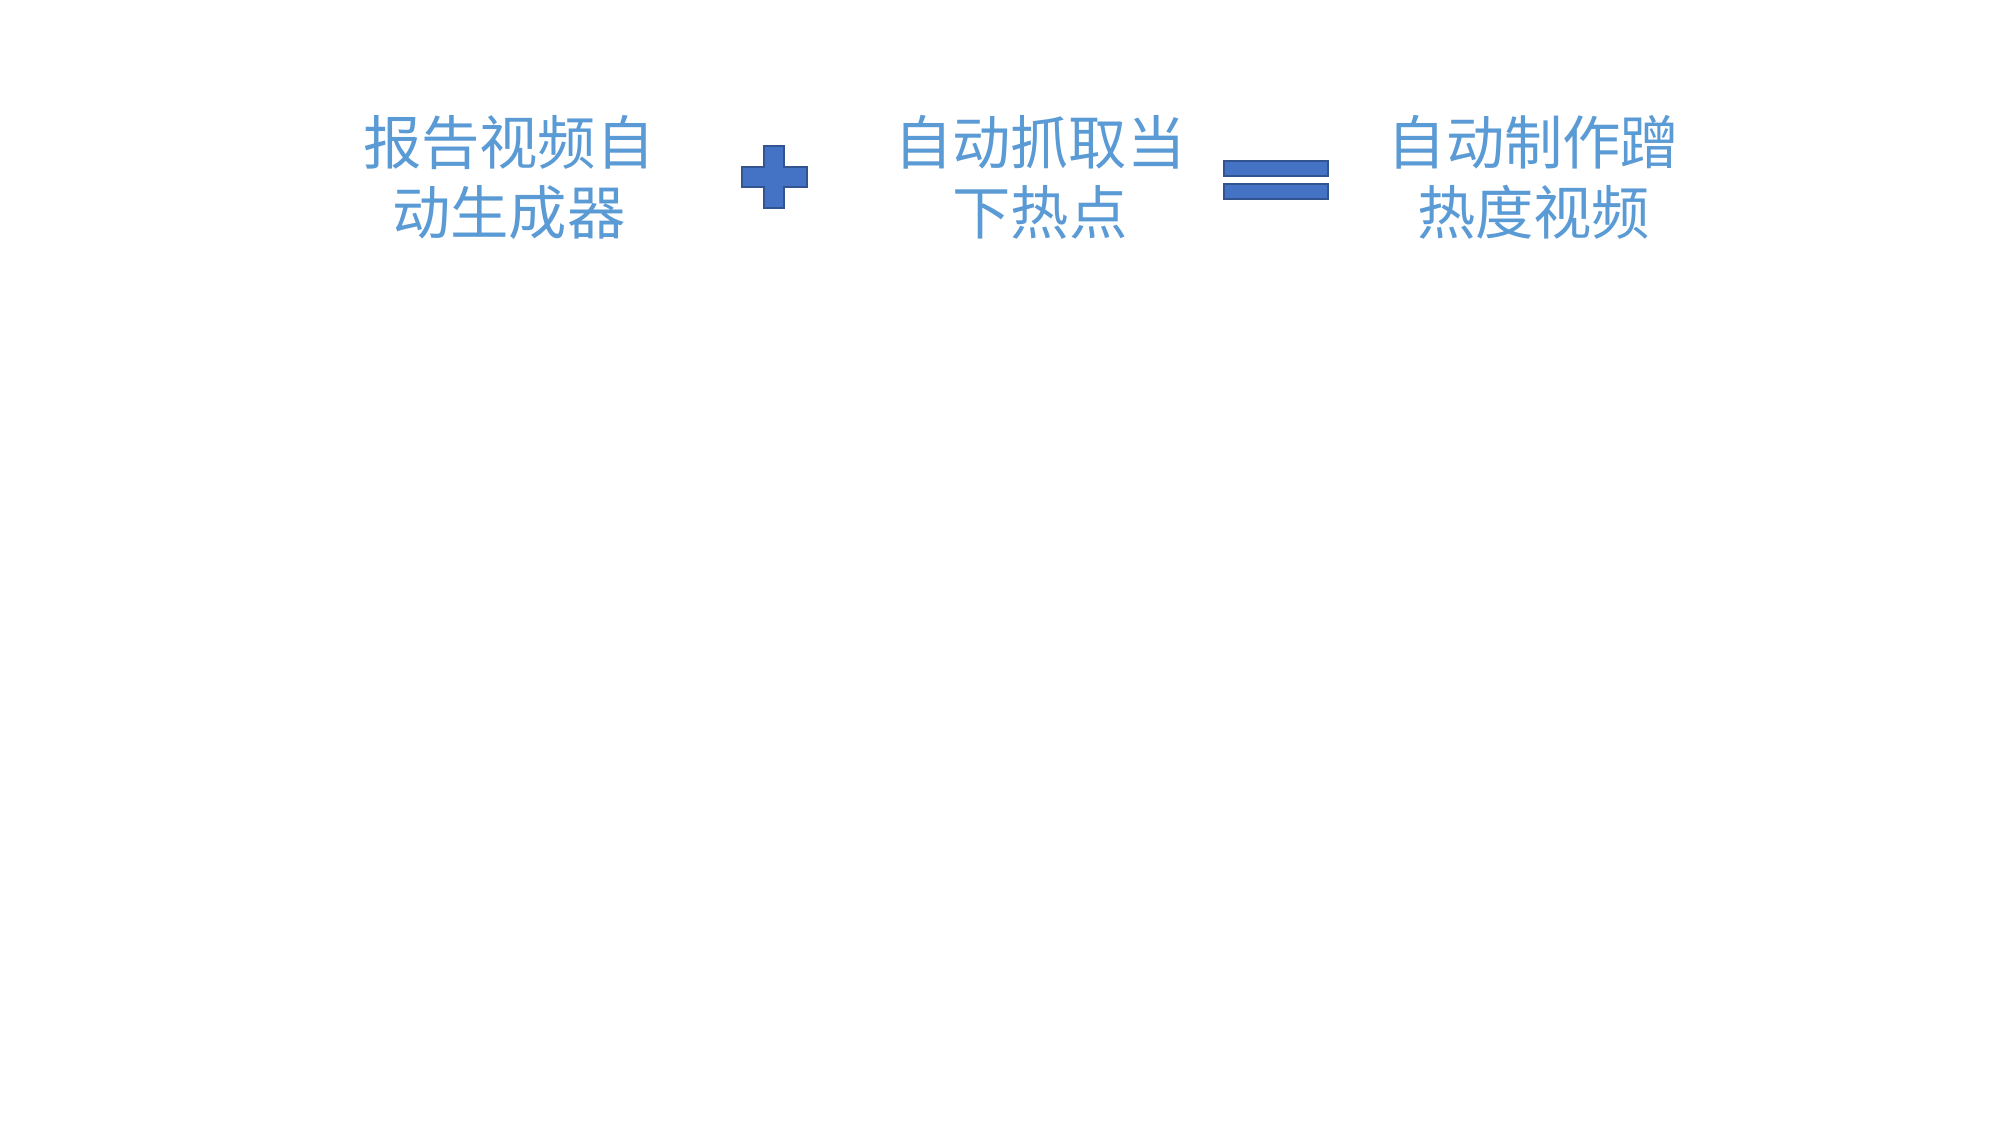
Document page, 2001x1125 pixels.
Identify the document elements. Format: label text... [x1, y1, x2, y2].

text_box 报告视频自动生成器 [343, 98, 675, 254]
text_box [1223, 160, 1329, 177]
text_box 自动抓取当下热点 [874, 98, 1206, 254]
text_box [1223, 183, 1329, 200]
text_box [741, 145, 808, 209]
text_box 自动制作蹭热度视频 [1368, 98, 1699, 254]
